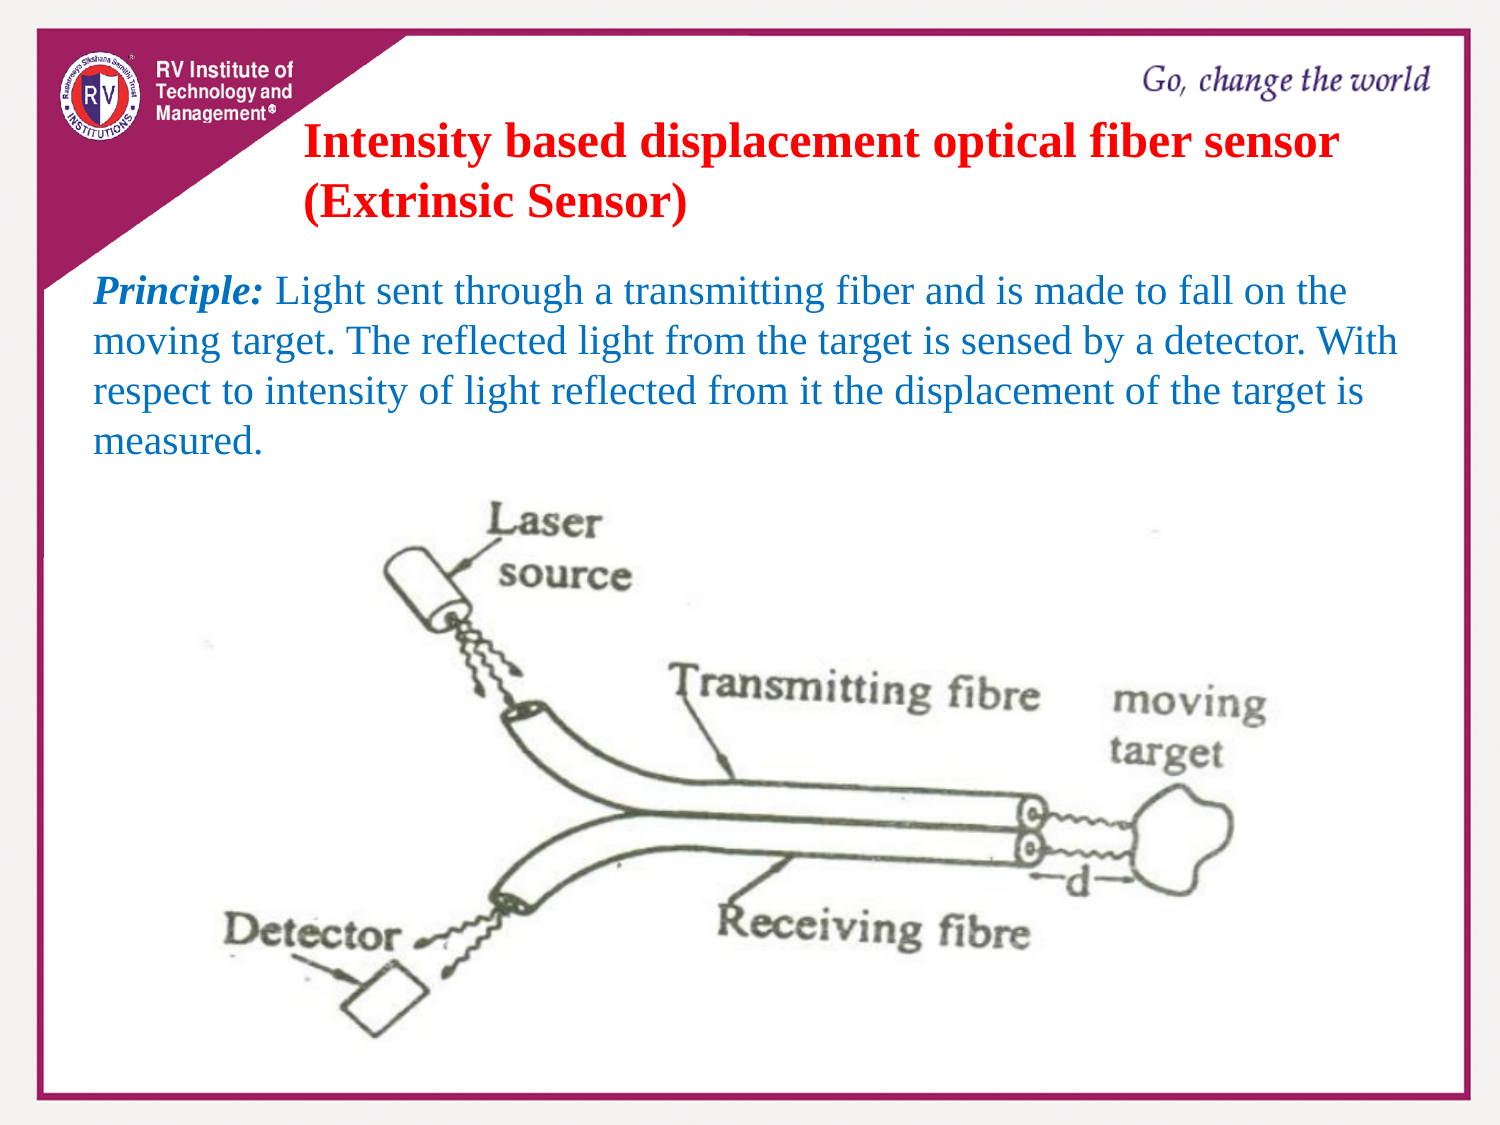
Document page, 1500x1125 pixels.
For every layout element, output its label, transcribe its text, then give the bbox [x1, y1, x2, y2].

picture [0, 0, 1500, 1125]
text_box Intensity based displacement optical fiber sensor (Extrinsic Sensor) [288, 99, 1500, 235]
text_box Principle: Light sent through a transmitting fiber and is made to fall on the moving target. The reflected light from the target is sensed by a detector. With respect to intensity of light reflected from it the displacement of the target is measured. [78, 255, 1450, 471]
